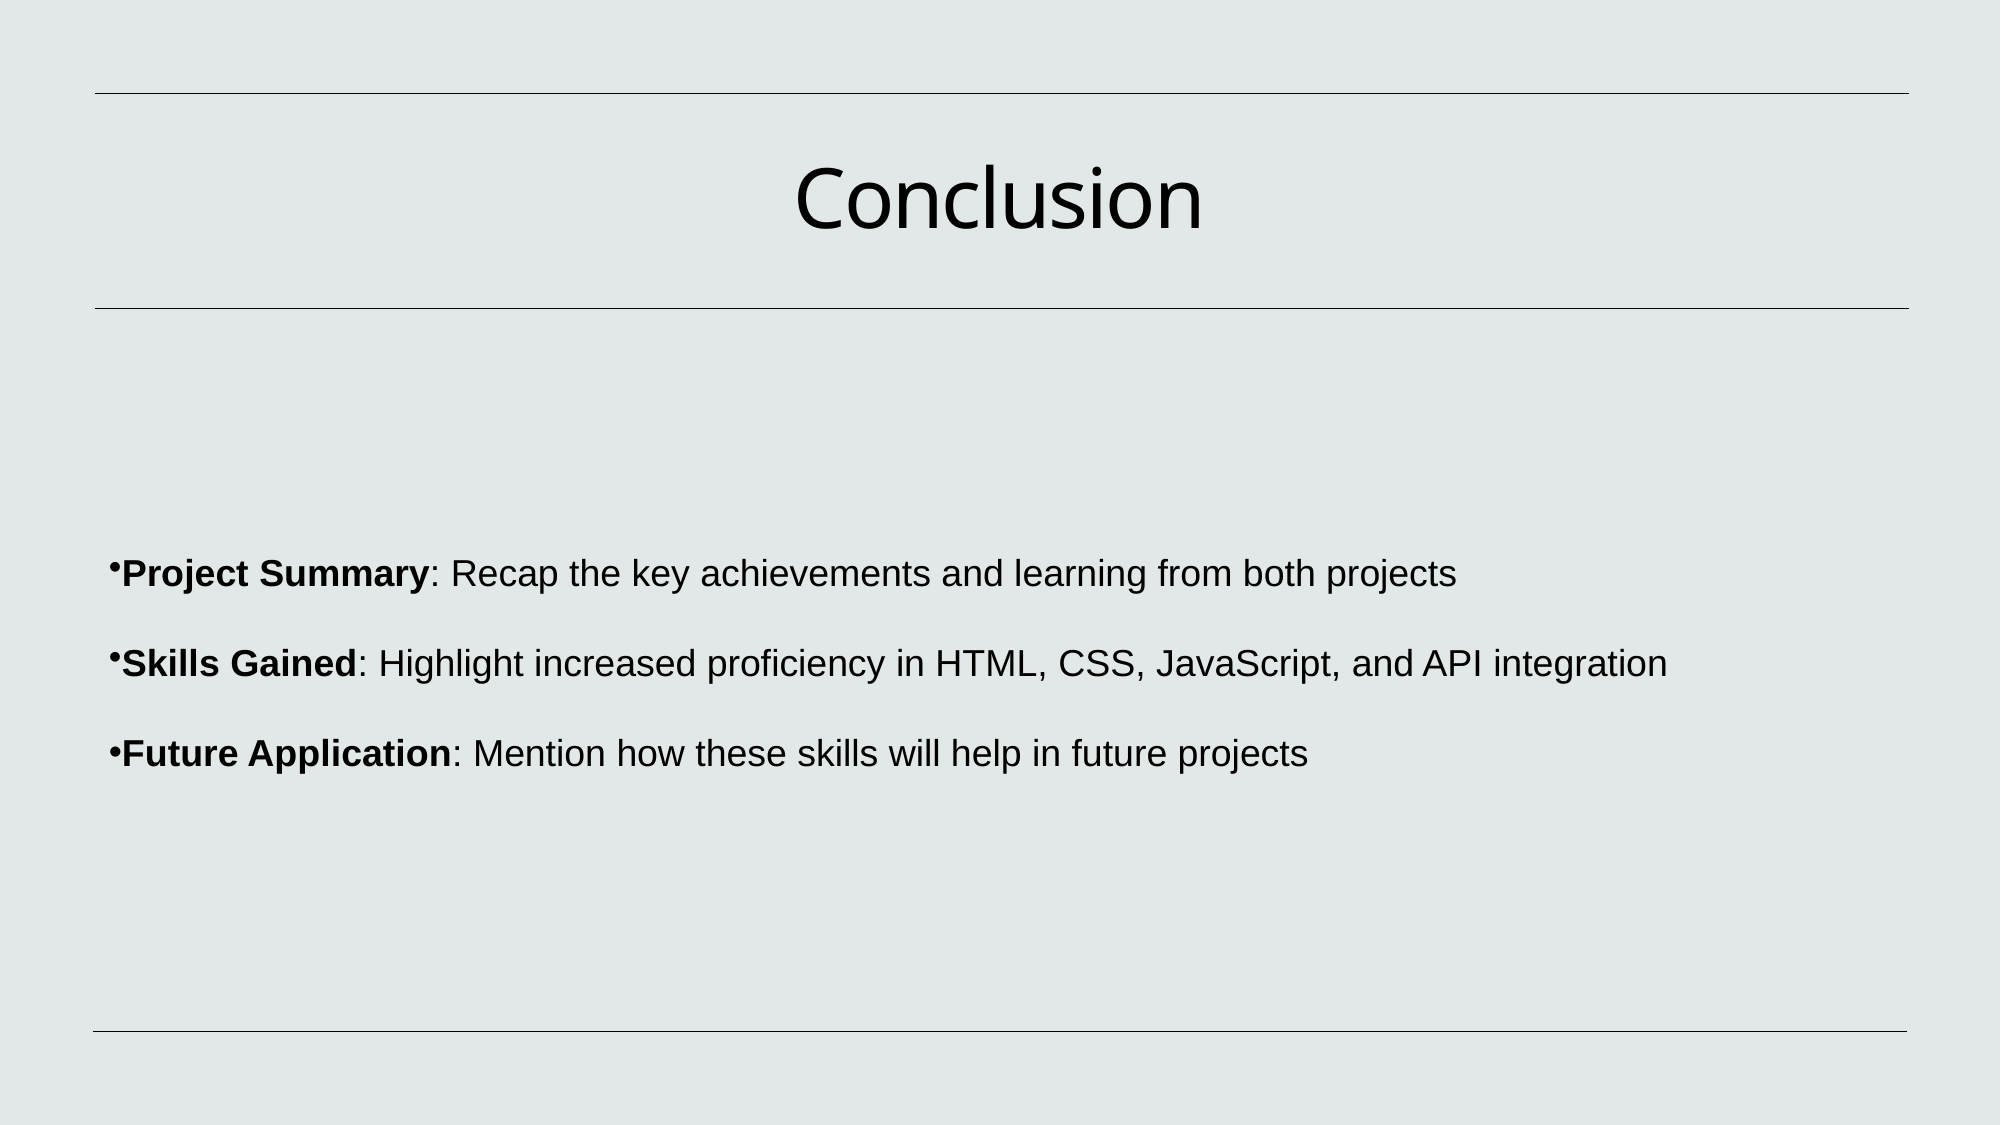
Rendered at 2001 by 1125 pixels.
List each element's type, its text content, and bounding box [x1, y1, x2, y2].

title Conclusion [93, 113, 1907, 291]
list Project Summary: Recap the key achievements and learning from both projects Skills Gained: Highlight increased proficiency in HTML, CSS, JavaScript, and API integration Future Application: Mention how these skills will help in future projects [93, 334, 1701, 988]
